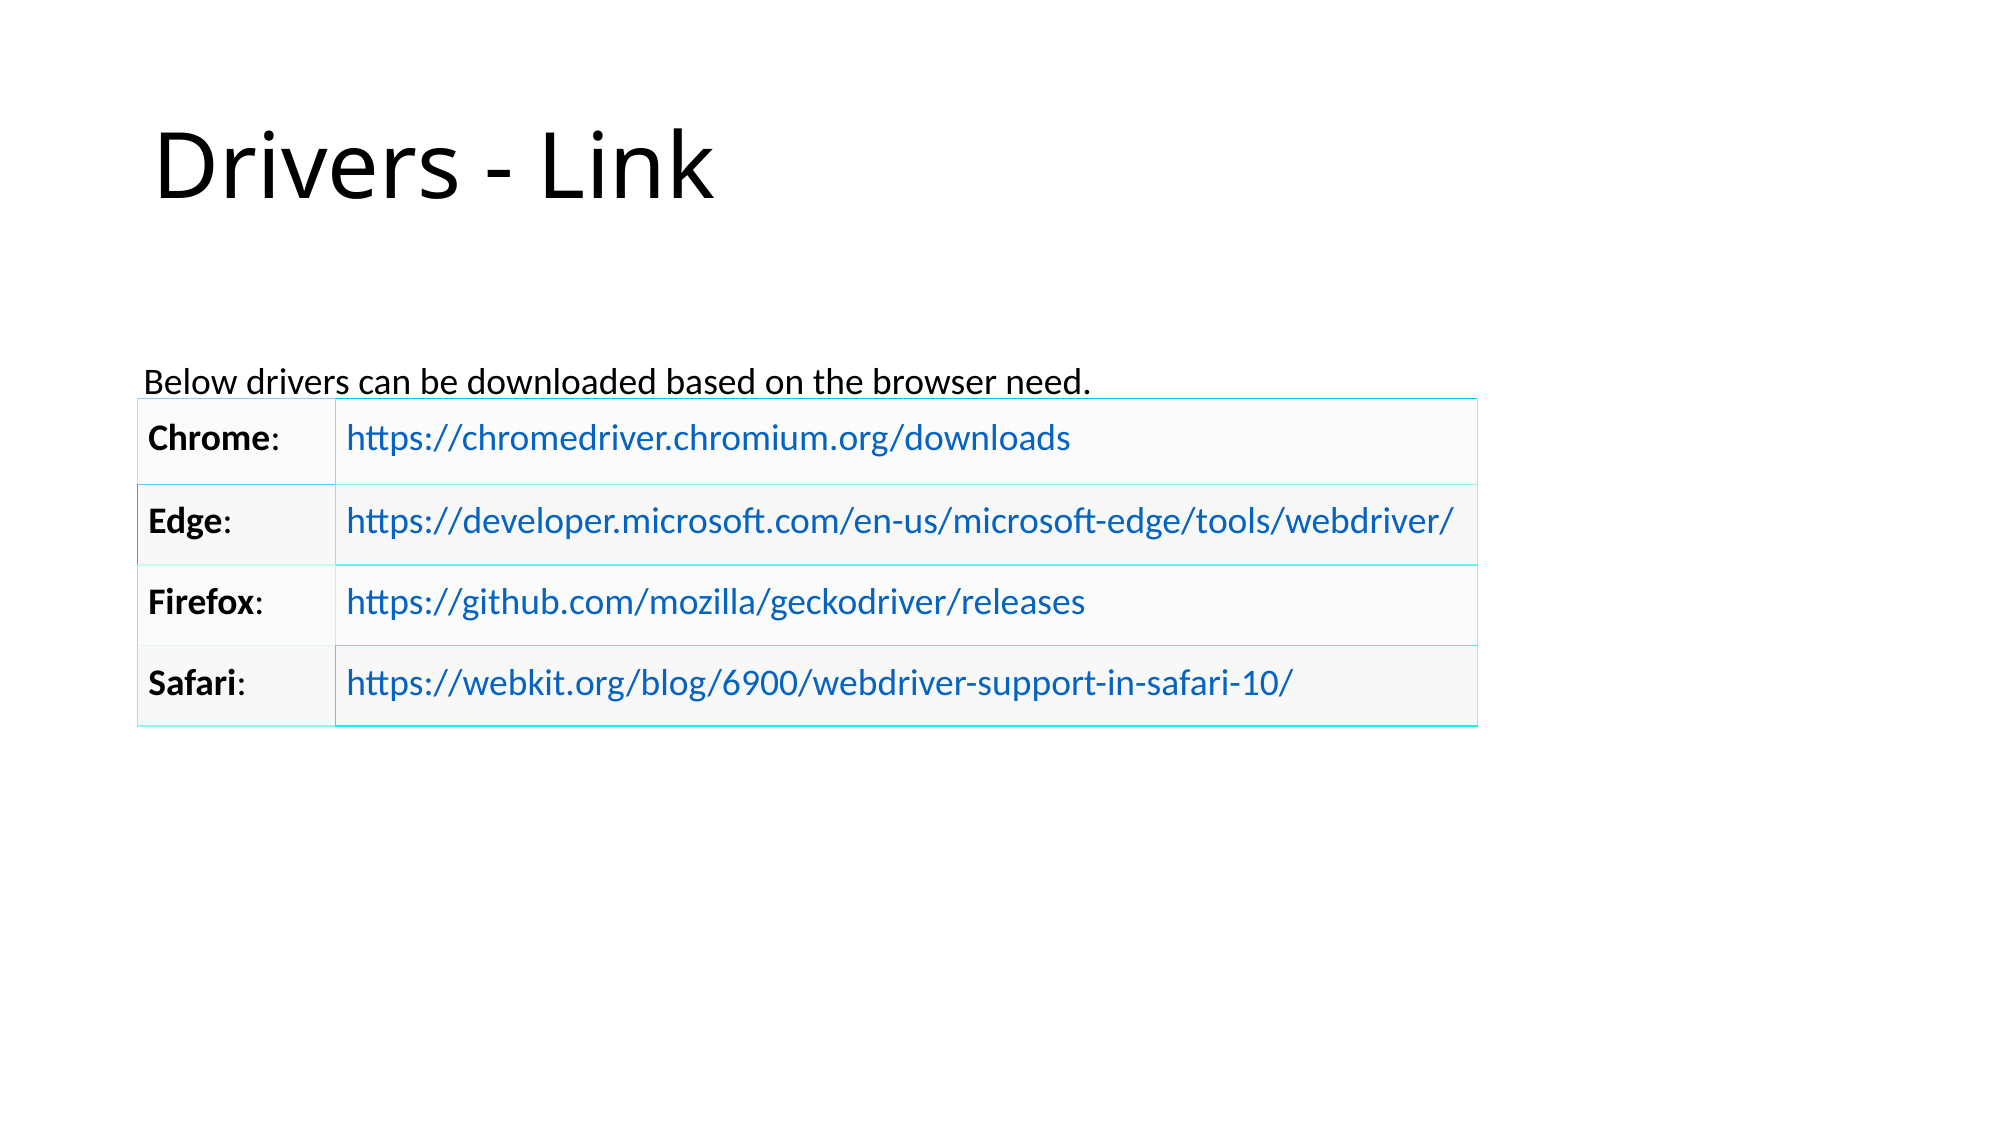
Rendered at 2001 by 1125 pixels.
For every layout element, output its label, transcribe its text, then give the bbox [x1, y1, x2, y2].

text_box Below drivers can be downloaded based on the browser need. [128, 349, 1109, 410]
table_cell Edge: [138, 485, 335, 564]
title Drivers - Link [137, 59, 1863, 278]
table_cell Safari: [138, 646, 335, 725]
table_cell https://webkit.org/blog/6900/webdriver-support-in-safari-10/ [336, 646, 1477, 725]
table_header Chrome: [138, 410, 335, 484]
table_cell https://developer.microsoft.com/en-us/microsoft-edge/tools/webdriver/ [336, 485, 1477, 564]
table_cell Firefox: [138, 566, 335, 645]
table_cell https://github.com/mozilla/geckodriver/releases [336, 566, 1477, 645]
table_header https://chromedriver.chromium.org/downloads [336, 399, 1477, 484]
